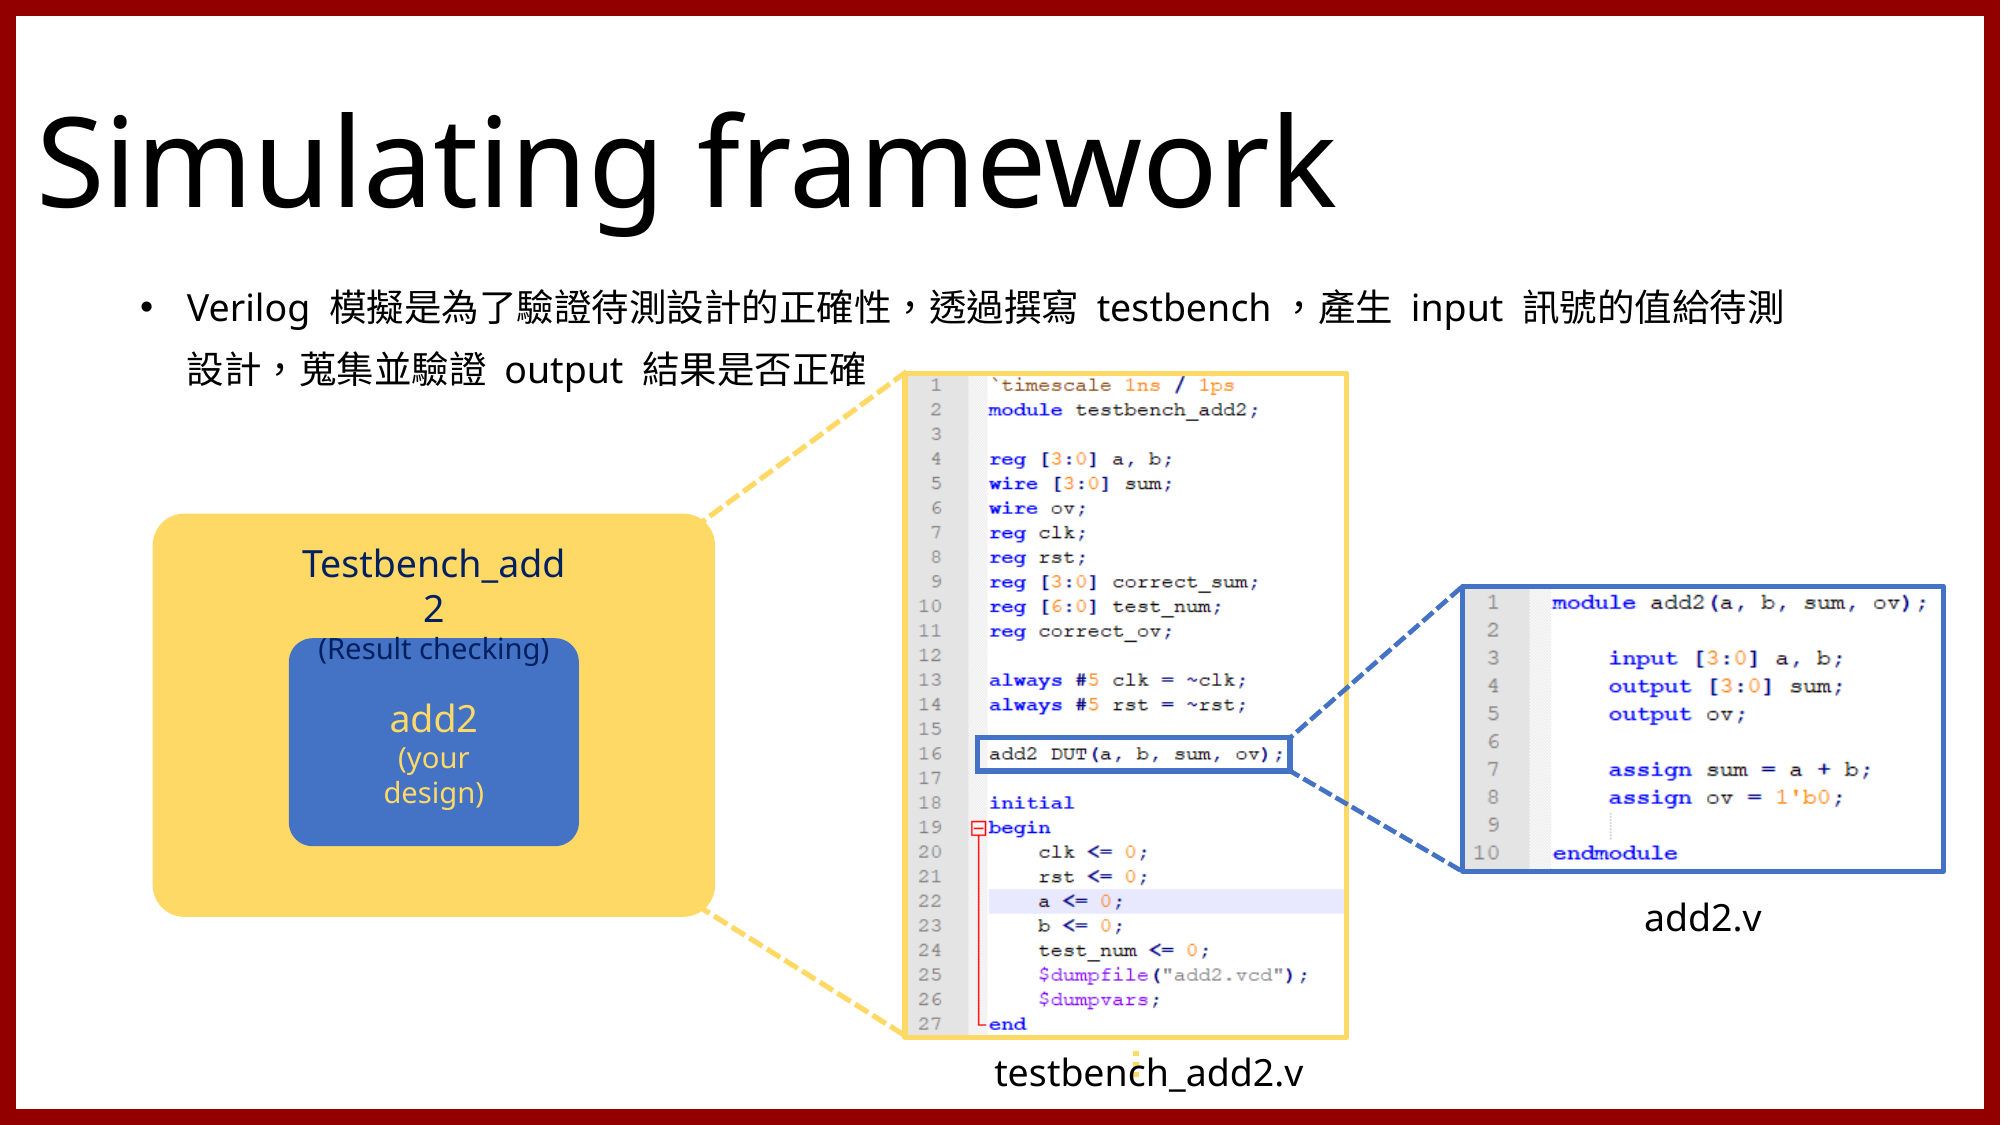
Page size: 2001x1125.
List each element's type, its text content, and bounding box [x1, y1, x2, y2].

text_box testbench_add2.v [979, 1041, 1319, 1102]
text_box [693, 903, 904, 1035]
picture [907, 376, 1345, 1035]
text_box add2.v [1629, 886, 1777, 947]
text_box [1290, 587, 1462, 738]
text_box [1290, 770, 1461, 871]
picture [1465, 588, 1941, 869]
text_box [152, 513, 716, 917]
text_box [685, 371, 907, 534]
text_box [0, 0, 2000, 1125]
